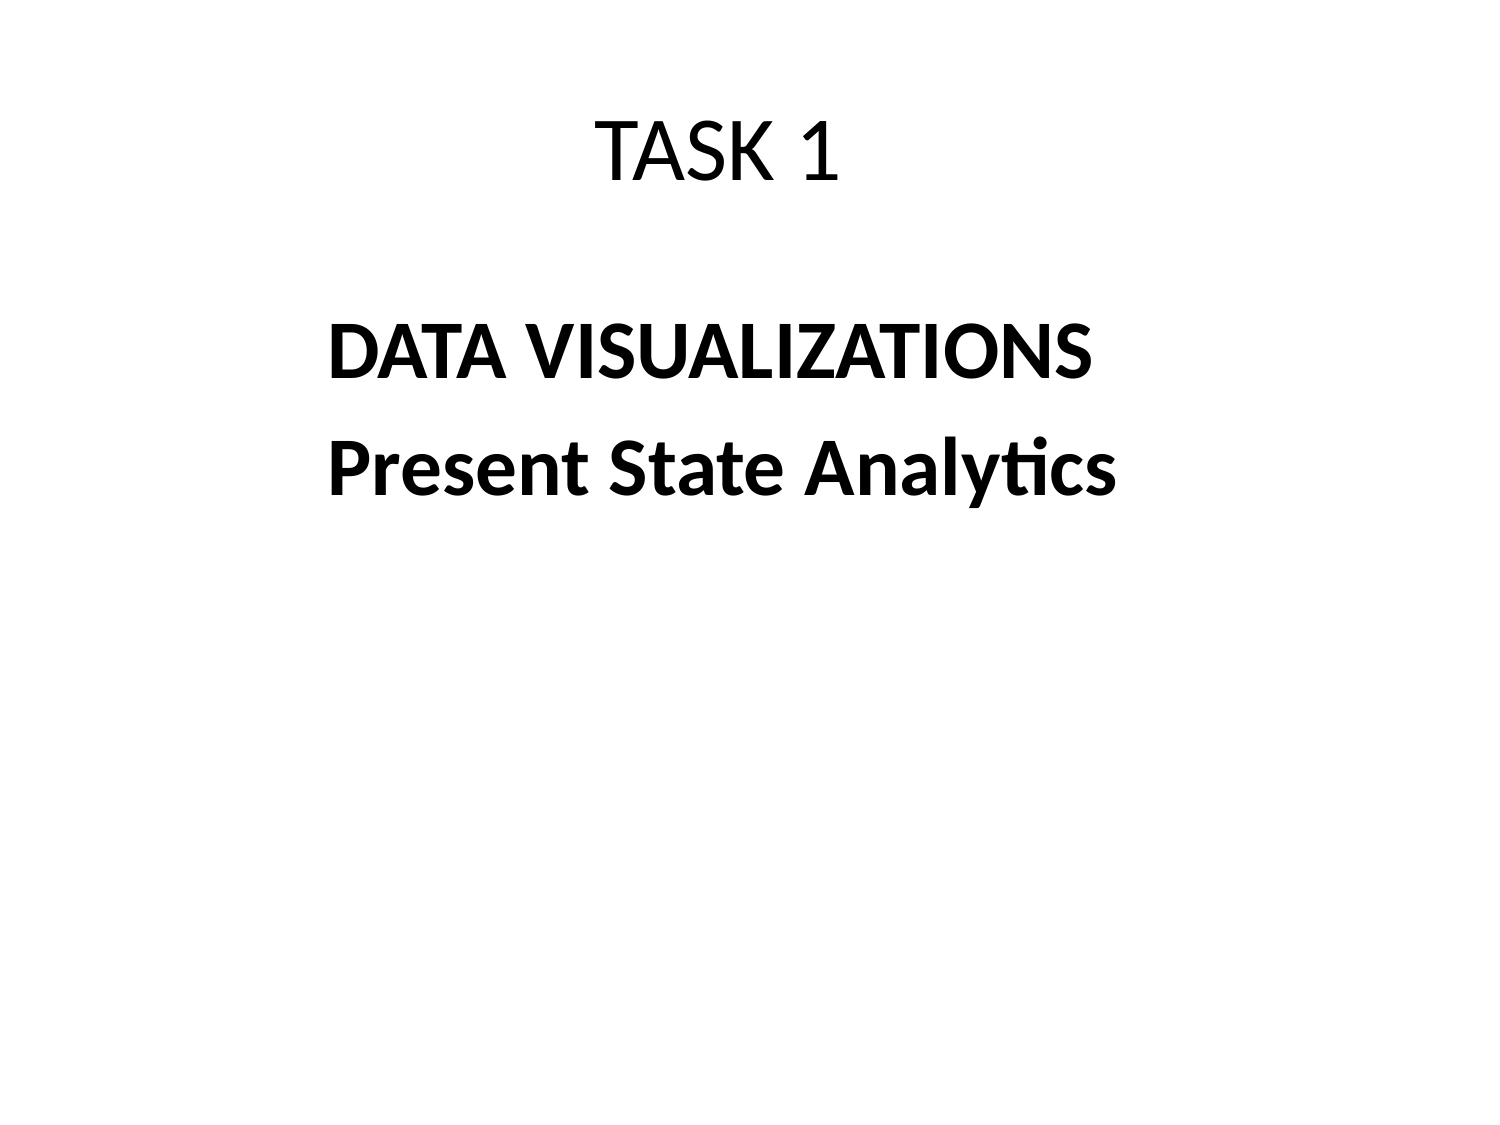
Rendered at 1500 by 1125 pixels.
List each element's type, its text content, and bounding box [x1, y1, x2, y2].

title TASK 1 [562, 50, 875, 238]
text_box DATA VISUALIZATIONS Present State Analytics [312, 287, 1175, 938]
